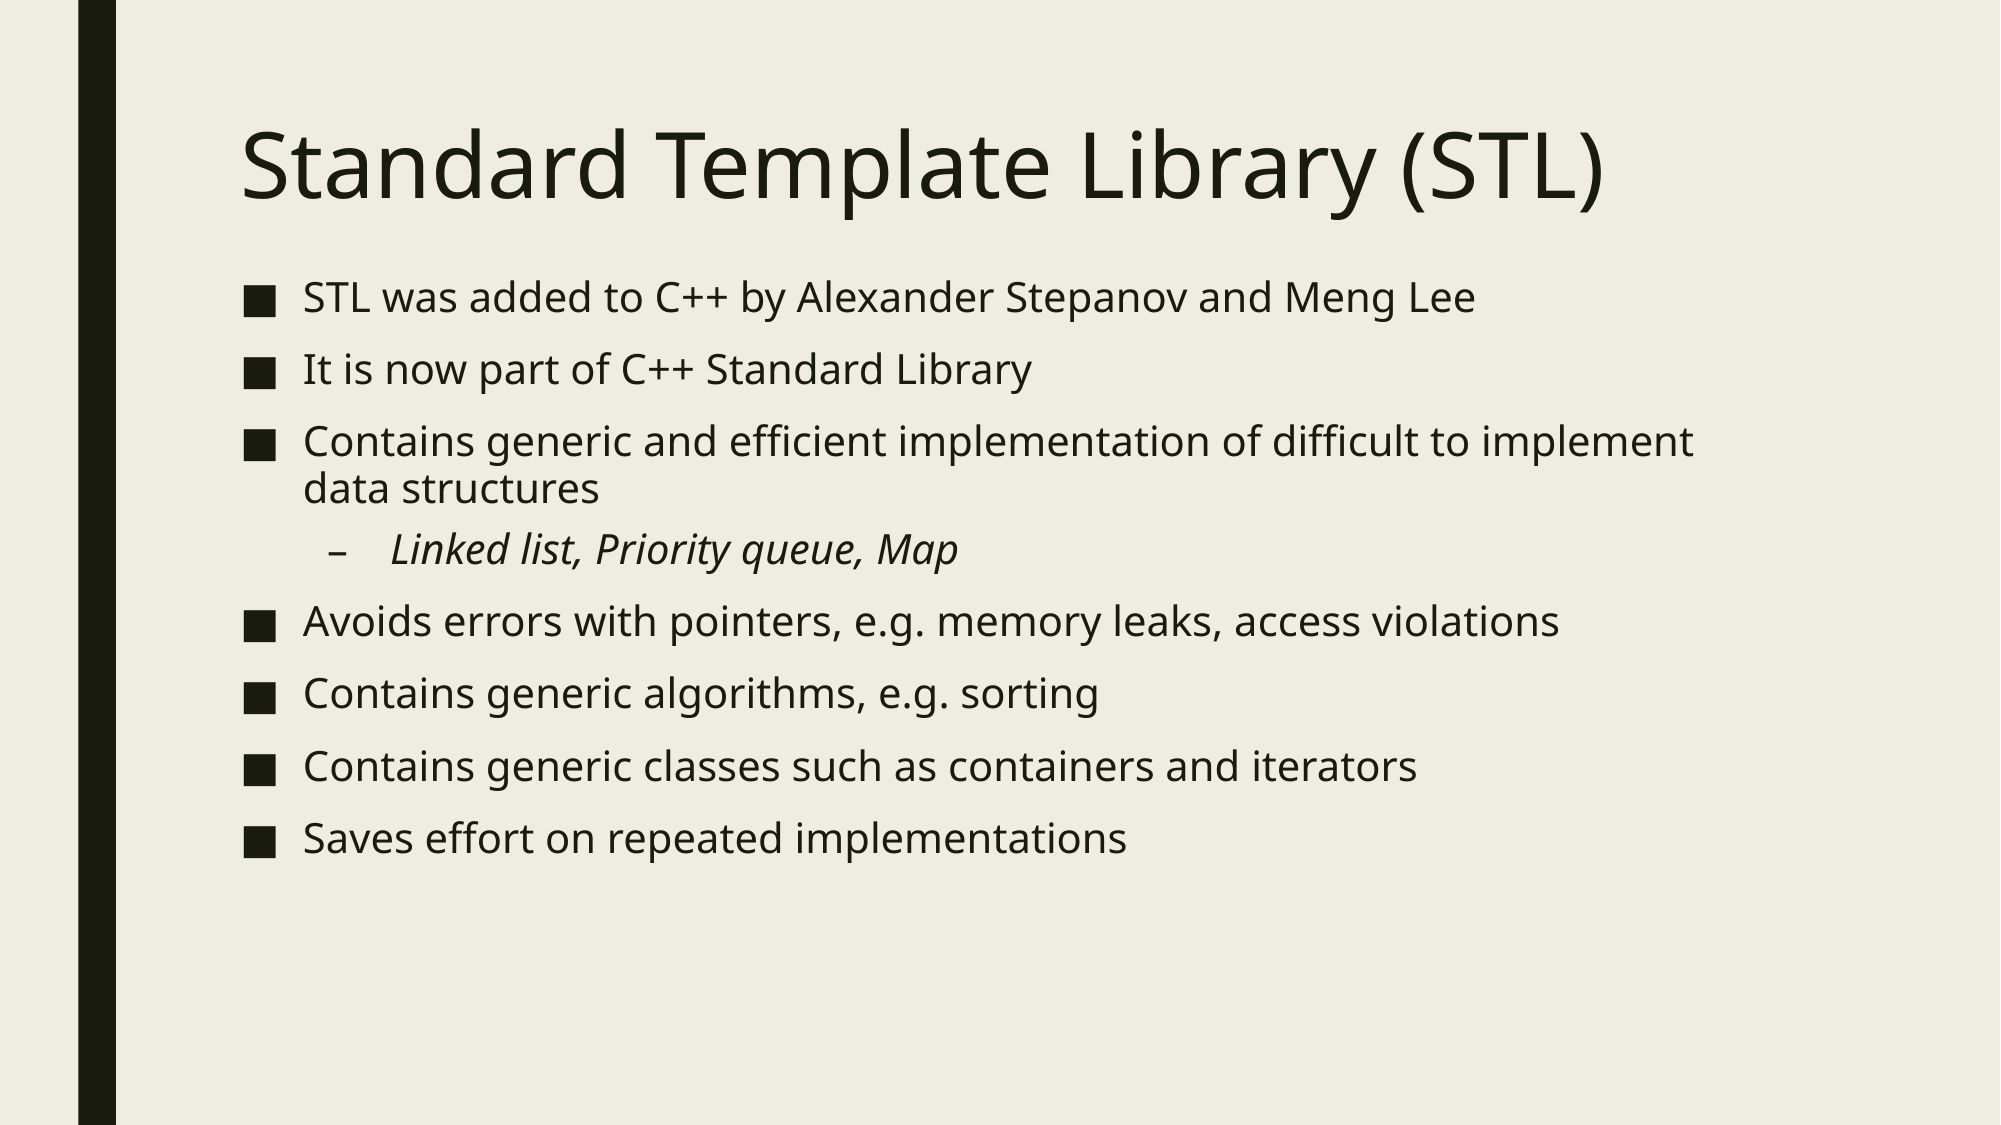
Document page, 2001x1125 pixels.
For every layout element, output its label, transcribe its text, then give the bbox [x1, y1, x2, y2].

list STL was added to C++ by Alexander Stepanov and Meng Lee It is now part of C++ Standard Library Contains generic and efficient implementation of difficult to implement data structures Linked list, Priority queue, Map Avoids errors with pointers, e.g. memory leaks, access violations Contains generic algorithms, e.g. sorting Contains generic classes such as containers and iterators Saves effort on repeated implementations [225, 267, 1800, 963]
title Standard Template Library (STL) [225, 112, 1800, 256]
